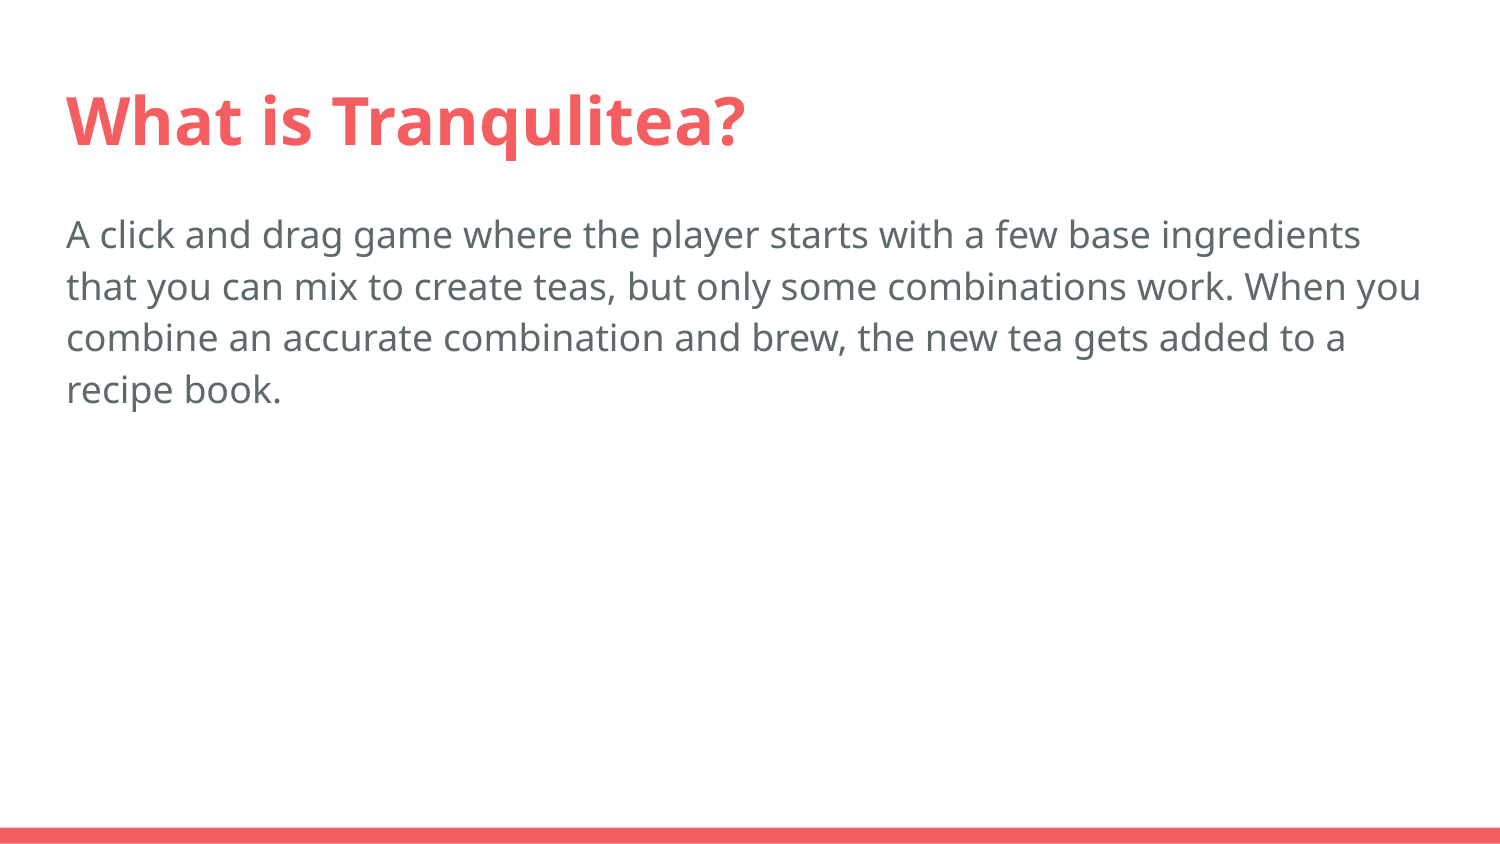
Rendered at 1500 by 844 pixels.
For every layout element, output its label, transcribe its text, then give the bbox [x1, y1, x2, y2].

title What is Tranqulitea? [51, 64, 1449, 167]
list A click and drag game where the player starts with a few base ingredients that you can mix to create teas, but only some combinations work. When you combine an accurate combination and brew, the new tea gets added to a recipe book. [51, 189, 1449, 750]
